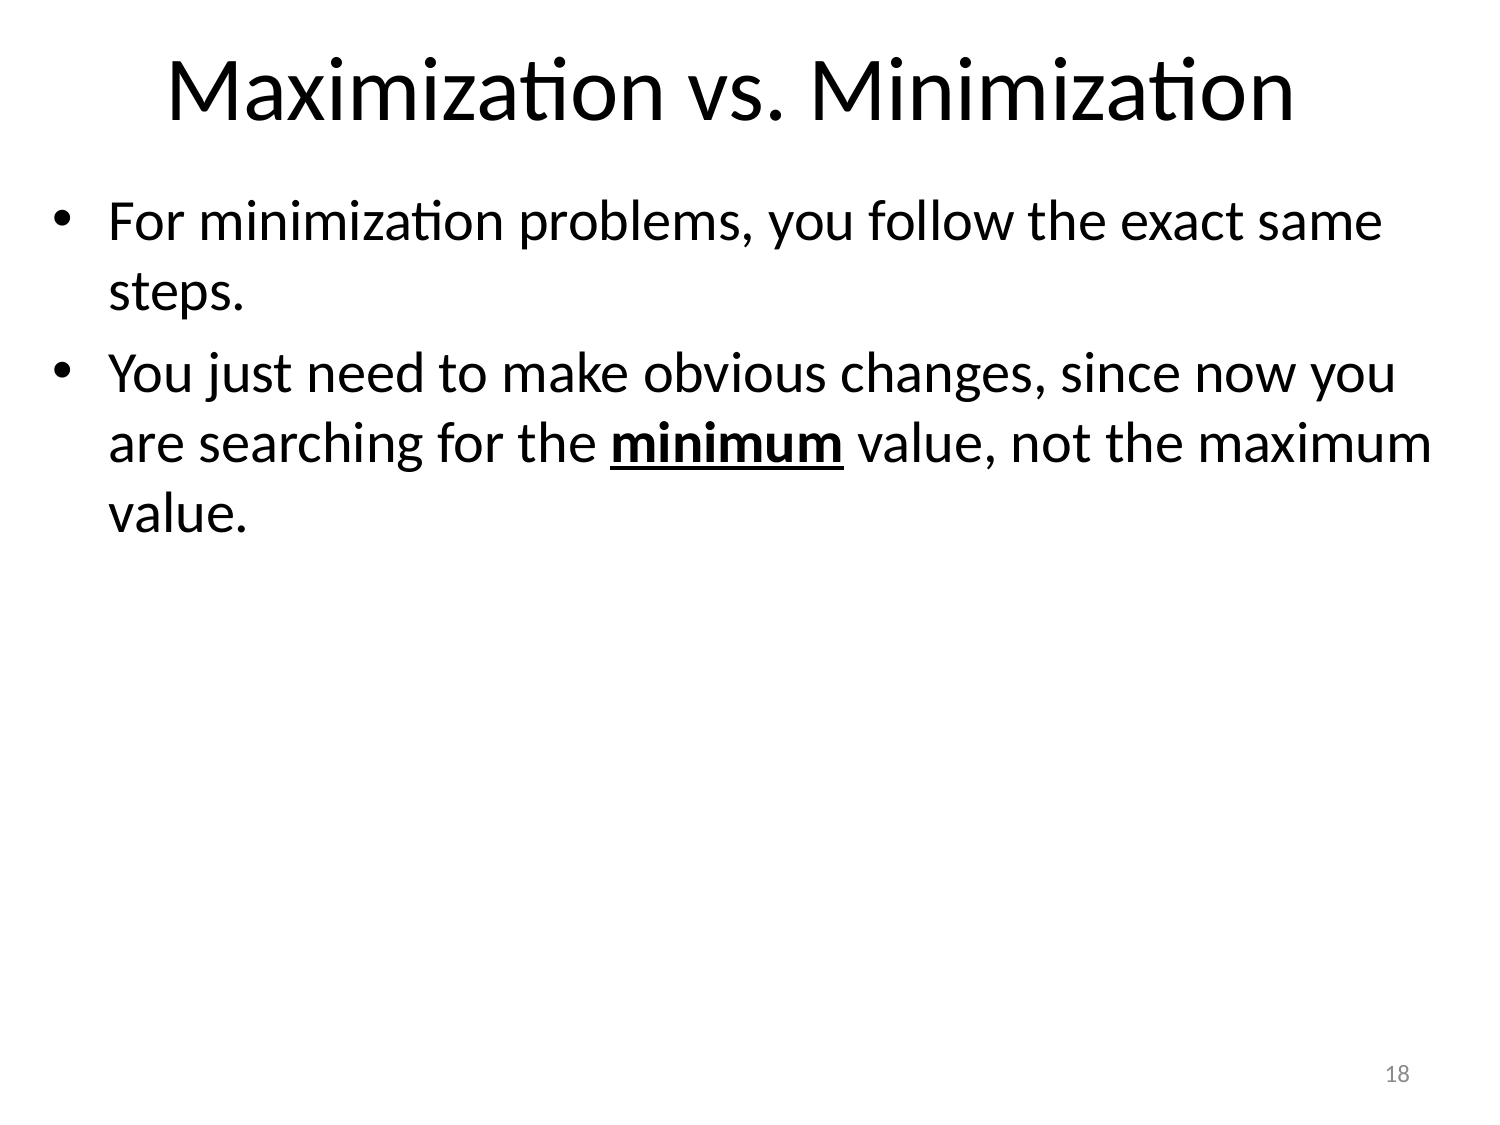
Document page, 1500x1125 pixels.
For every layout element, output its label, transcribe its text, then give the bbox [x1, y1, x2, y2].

list For minimization problems, you follow the exact same steps. You just need to make obvious changes, since now you are searching for the minimum value, not the maximum value. [37, 174, 1463, 918]
title Maximization vs. Minimization [37, 12, 1425, 155]
slide_number 18 [1074, 1042, 1425, 1103]
